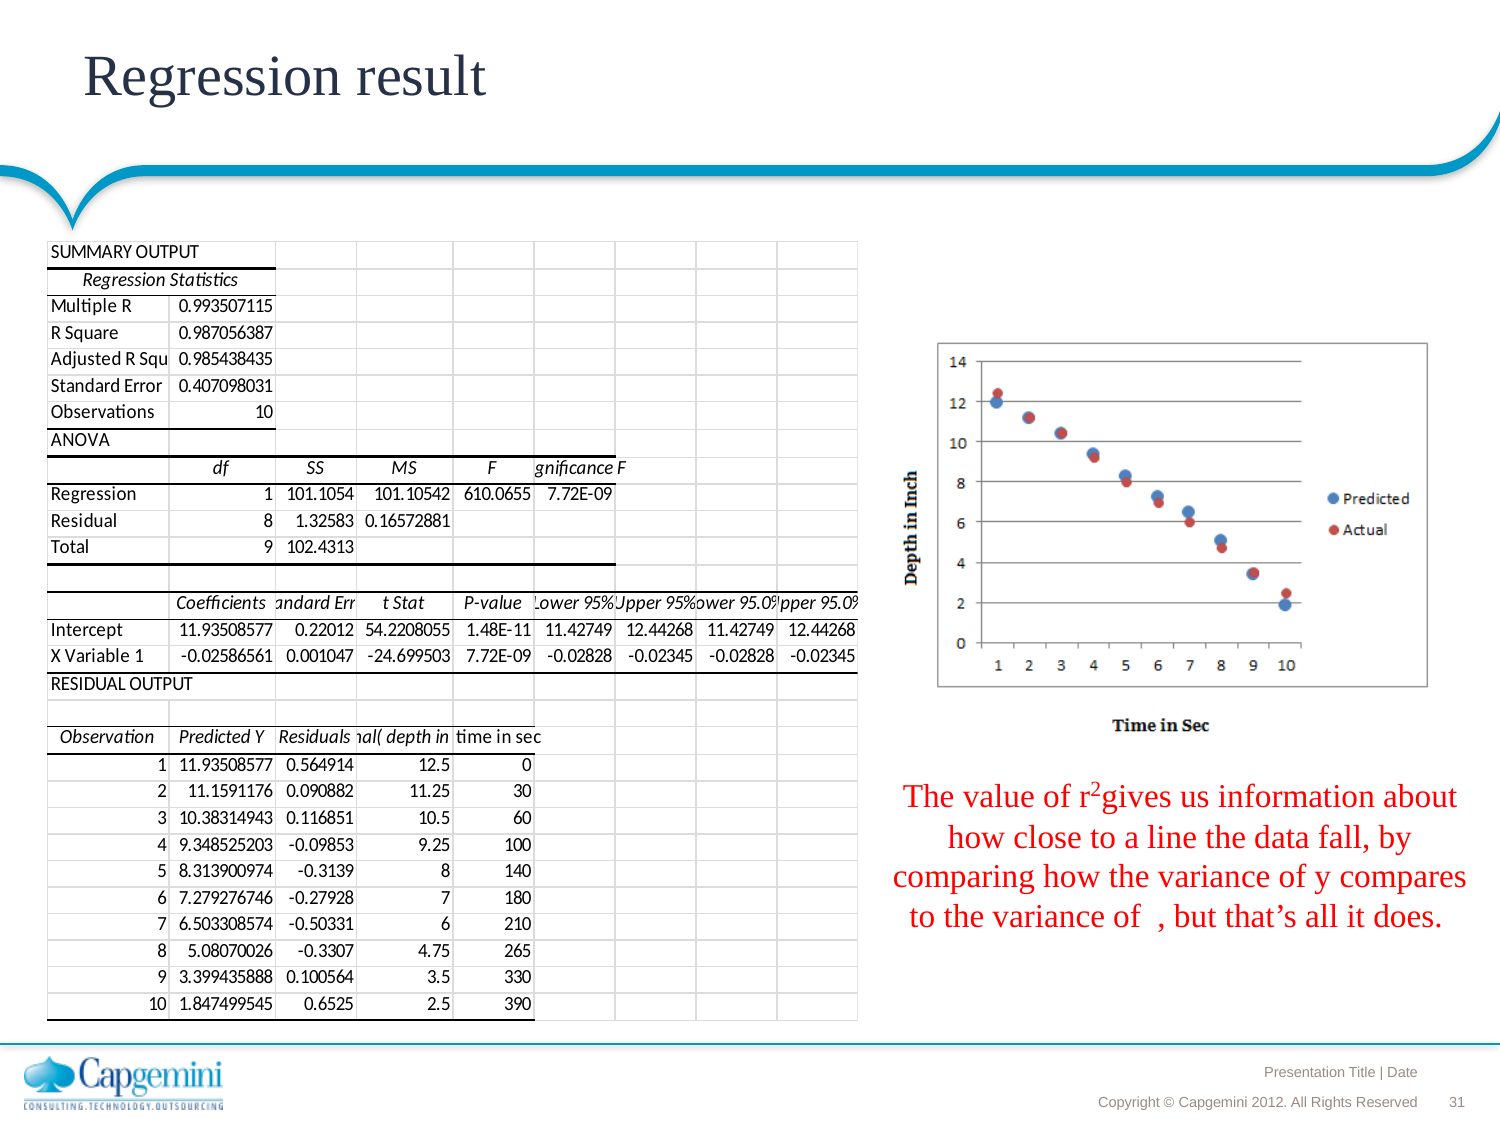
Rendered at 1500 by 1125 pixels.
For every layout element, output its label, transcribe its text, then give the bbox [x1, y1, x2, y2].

picture [46, 240, 860, 1023]
picture [877, 308, 1451, 743]
picture [24, 1056, 223, 1110]
title Regression result [34, 12, 1385, 143]
